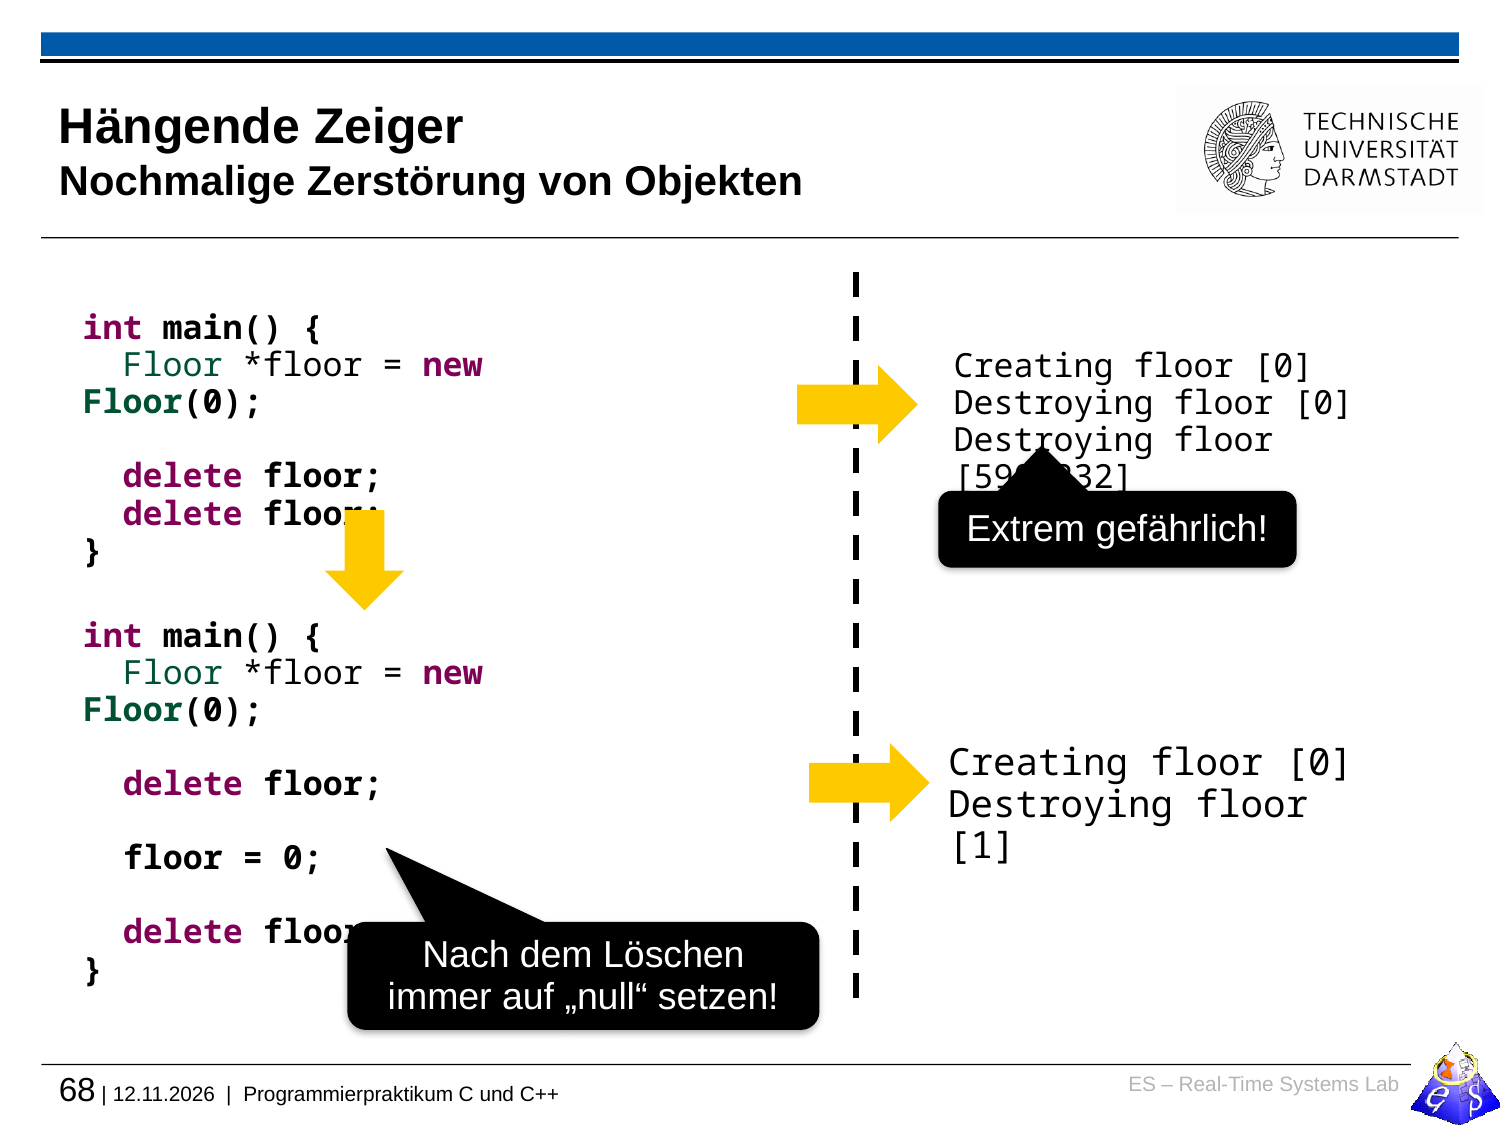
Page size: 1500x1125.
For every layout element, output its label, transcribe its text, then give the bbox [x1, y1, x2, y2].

text_box [860, 364, 918, 445]
text_box Extrem gefährlich! [938, 445, 1297, 568]
text_box Creating floor [0] Destroying floor [0] Destroying floor [5903232] [939, 340, 1483, 504]
text_box [860, 742, 930, 823]
text_box int main() { Floor *floor = new Floor(0); delete floor; floor = 0; delete floor; } [68, 610, 668, 996]
picture [1187, 84, 1483, 214]
text_box Creating floor [0] Destroying floor [1] [933, 734, 1403, 875]
picture [1411, 1041, 1500, 1125]
text_box int main() { Floor *floor = new Floor(0); delete floor; delete floor; } [67, 302, 668, 577]
title Hängende Zeiger Nochmalige Zerstörung von Objekten [58, 80, 1187, 218]
text_box [809, 762, 851, 803]
text_box Nach dem Löschen immer auf „null“ setzen! [347, 847, 820, 1030]
text_box [797, 384, 851, 425]
text_box [324, 510, 405, 610]
